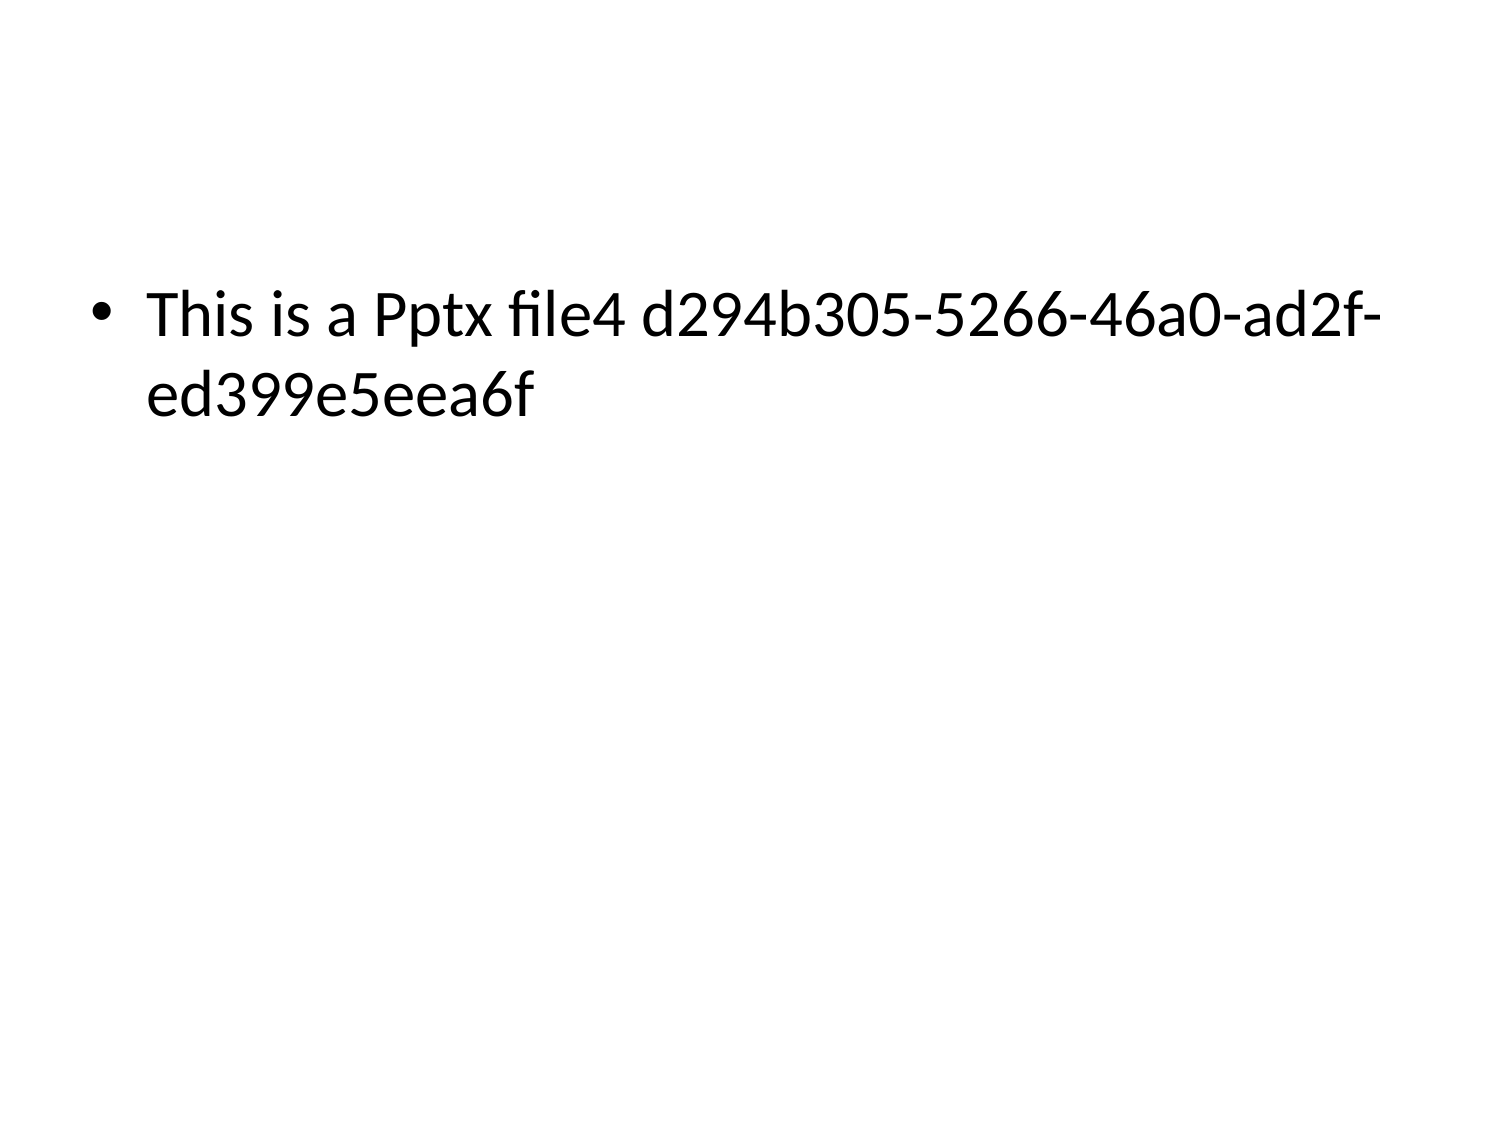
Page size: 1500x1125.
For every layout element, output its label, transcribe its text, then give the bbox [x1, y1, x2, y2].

list This is a Pptx file4 d294b305-5266-46a0-ad2f-ed399e5eea6f [75, 262, 1425, 1005]
